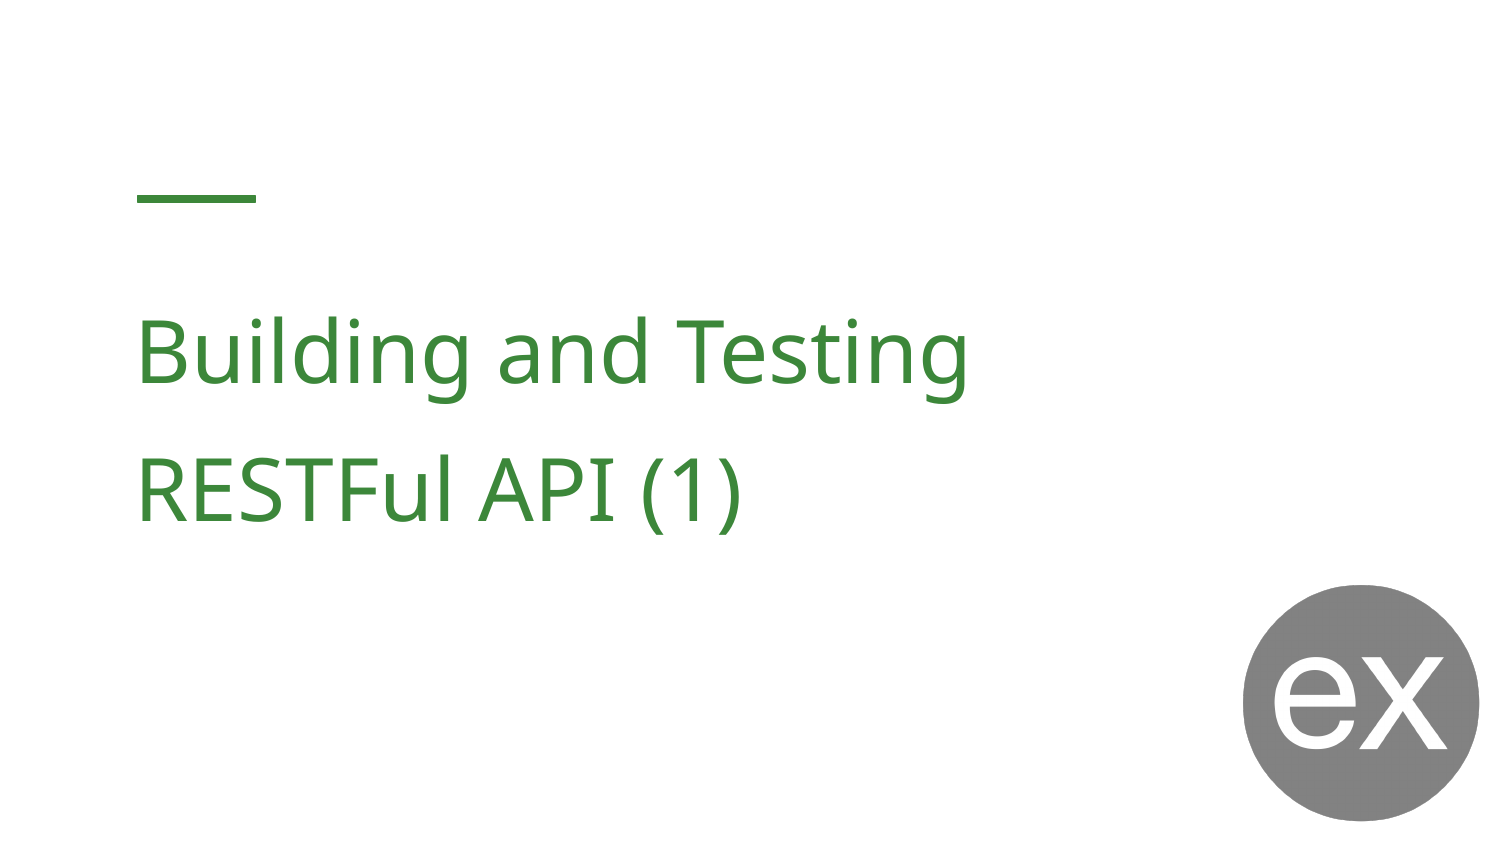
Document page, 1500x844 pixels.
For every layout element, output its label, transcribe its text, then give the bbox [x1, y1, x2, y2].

text_box [137, 196, 256, 202]
picture [1237, 579, 1485, 827]
title Building and Testing RESTFul API (1) [119, 247, 1128, 572]
